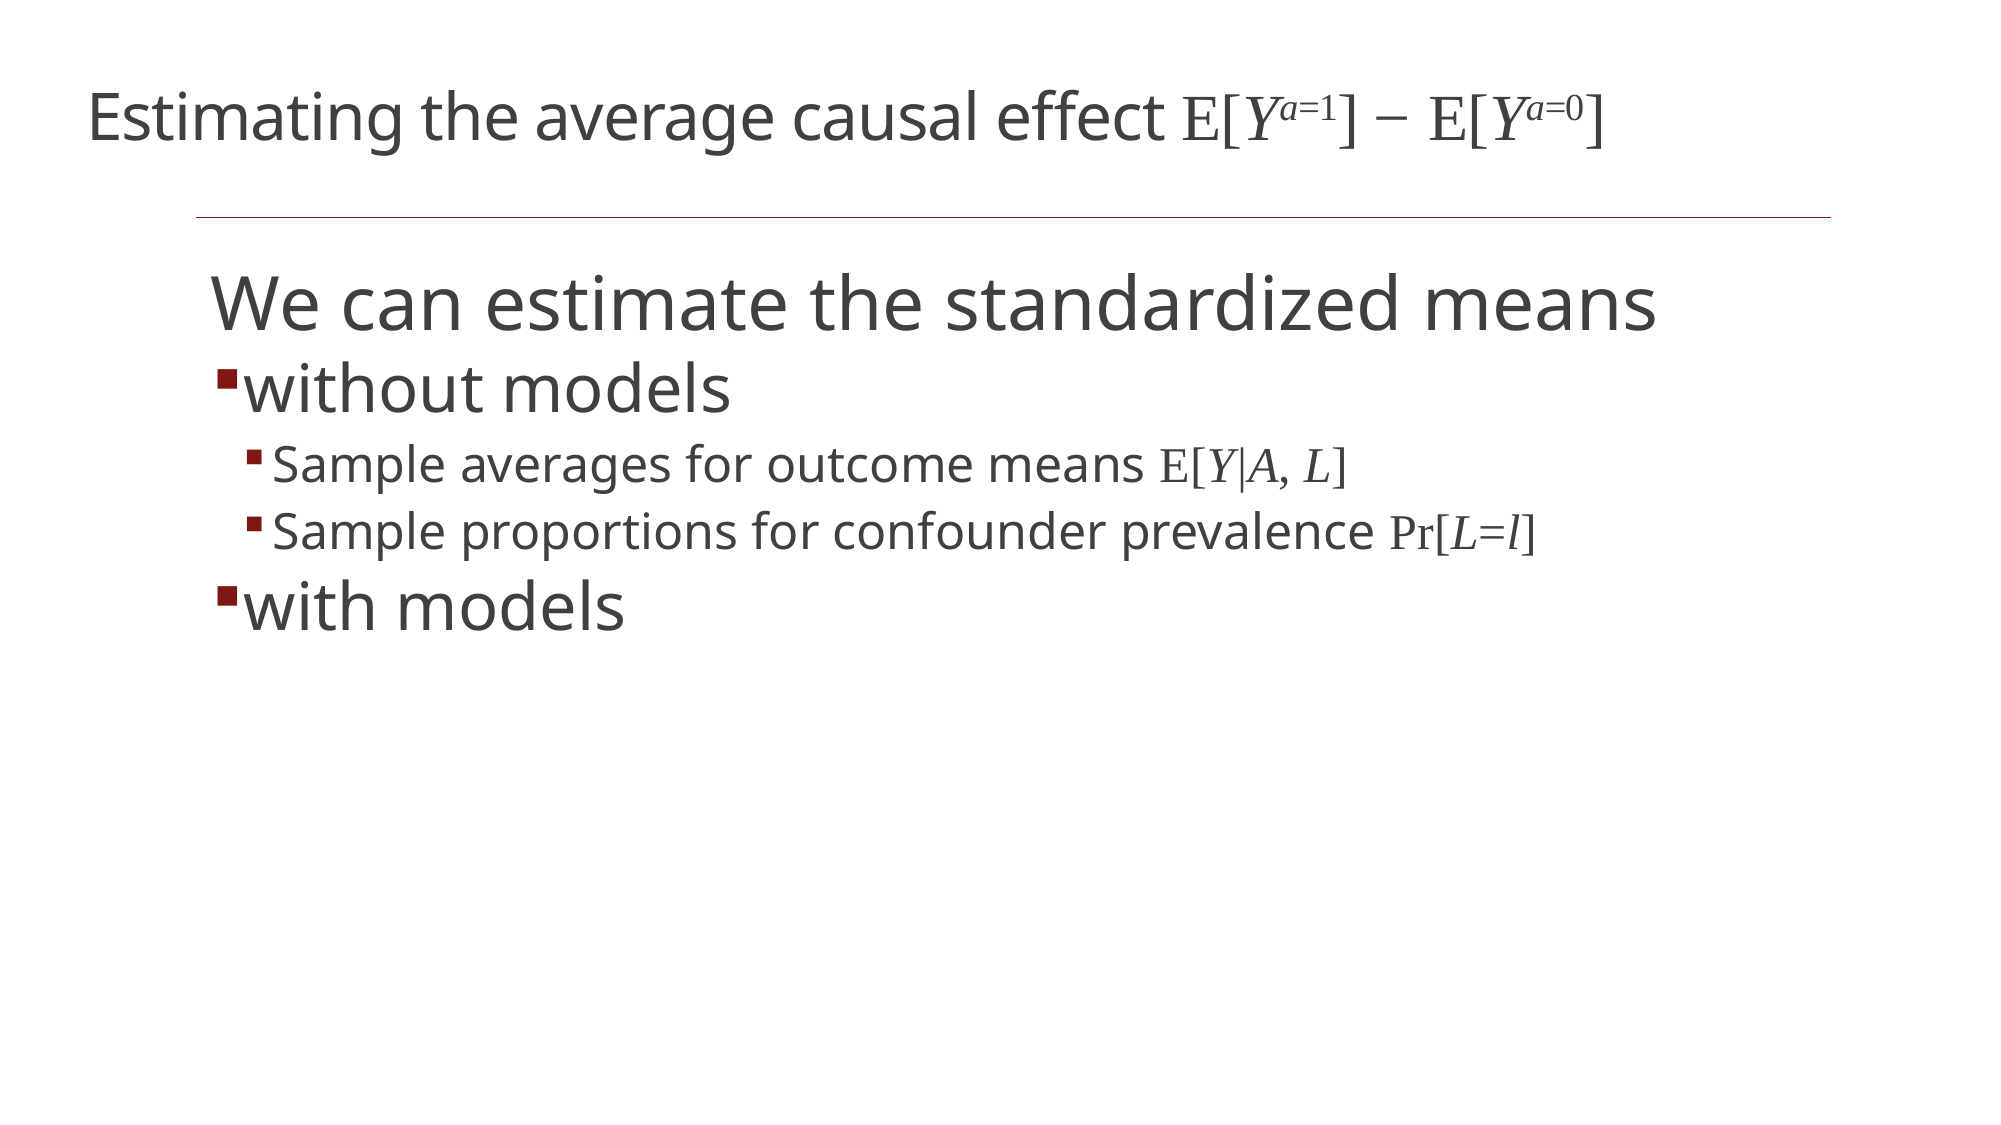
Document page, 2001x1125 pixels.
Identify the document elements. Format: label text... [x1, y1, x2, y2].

list We can estimate the standardized means without models Sample averages for outcome means E[Y|A, L] Sample proportions for confounder prevalence Pr[L=l] with models [180, 258, 1830, 1015]
title Estimating the average causal effect E[Ya=1] − E[Ya=0] [71, 37, 1986, 162]
